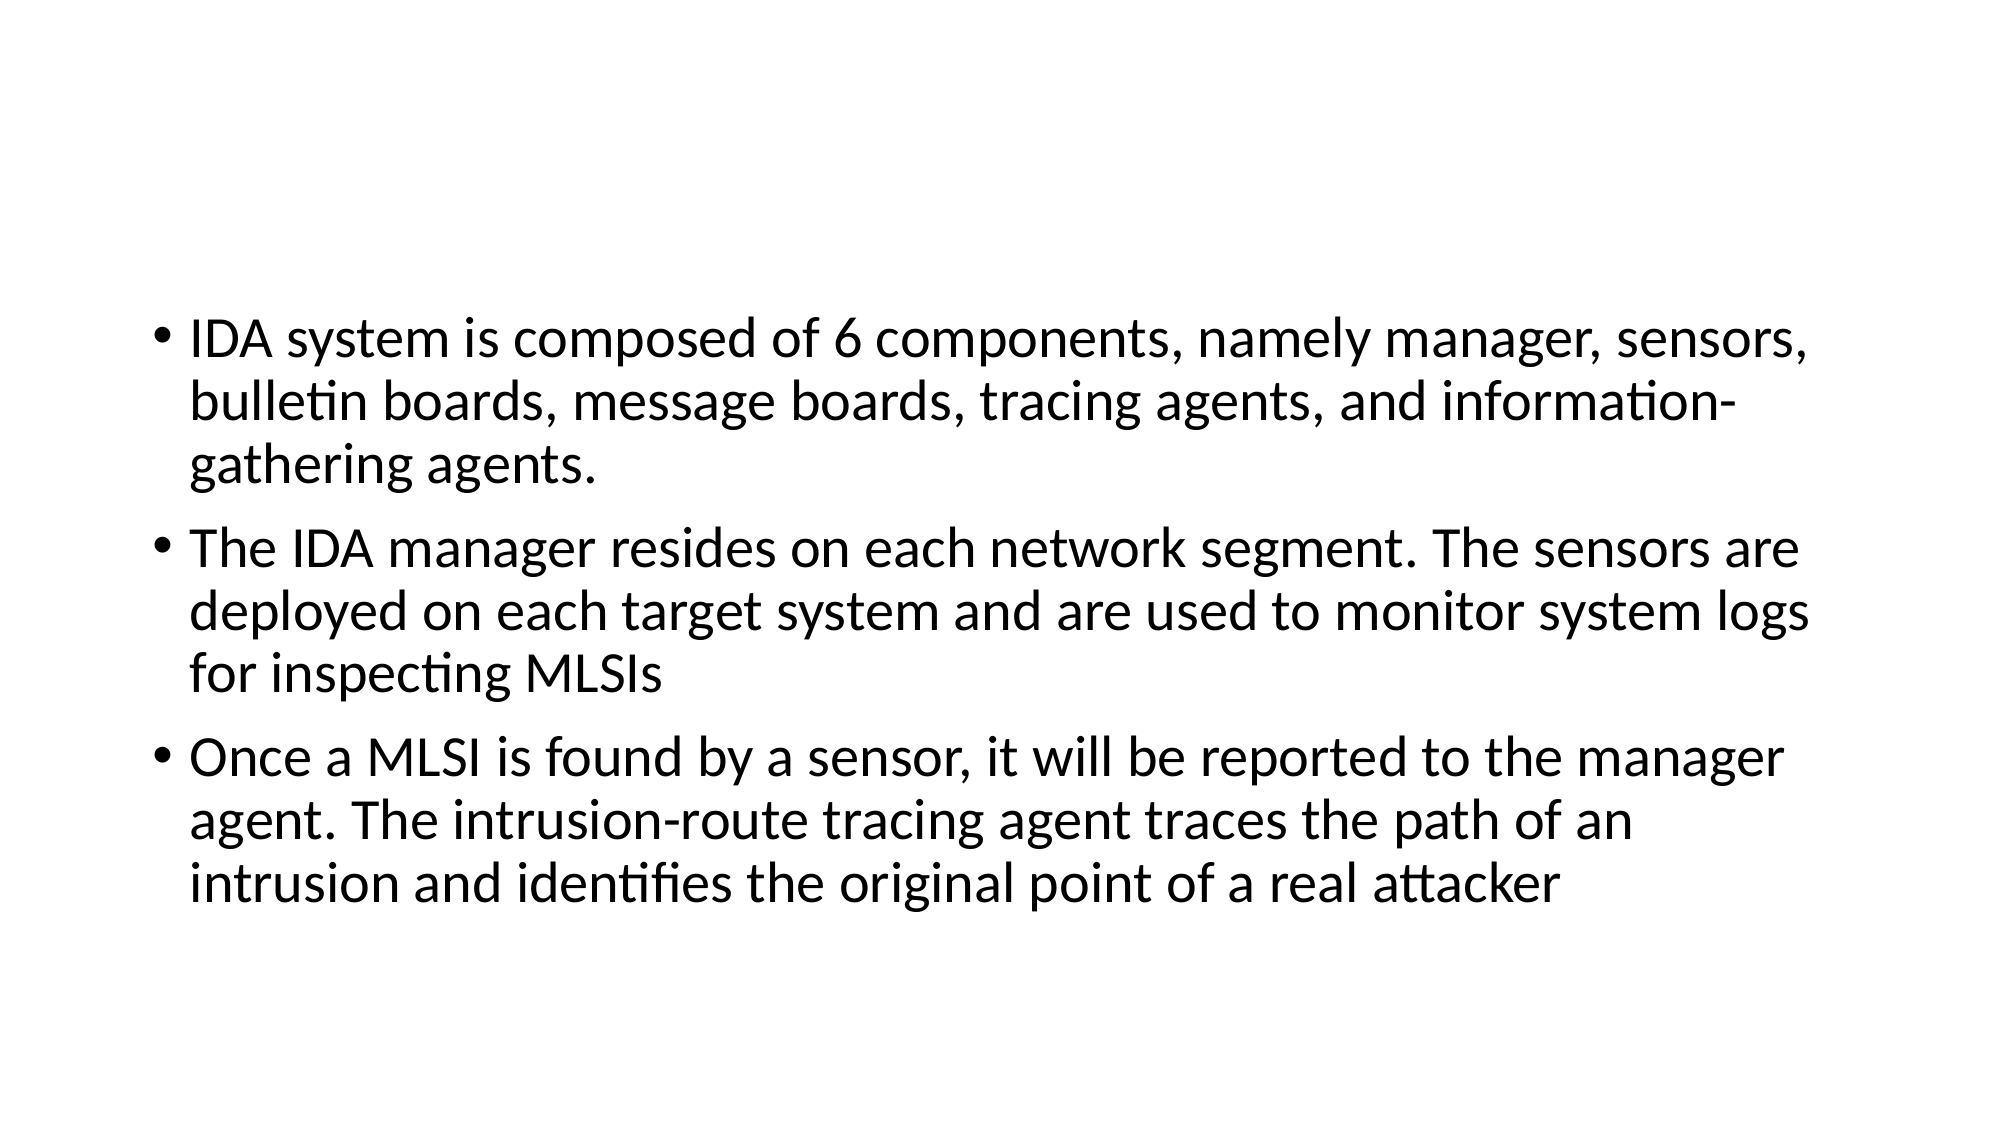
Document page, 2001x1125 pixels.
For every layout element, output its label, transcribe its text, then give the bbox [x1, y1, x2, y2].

list IDA system is composed of 6 components, namely manager, sensors, bulletin boards, message boards, tracing agents, and information-gathering agents. The IDA manager resides on each network segment. The sensors are deployed on each target system and are used to monitor system logs for inspecting MLSIs Once a MLSI is found by a sensor, it will be reported to the manager agent. The intrusion-route tracing agent traces the path of an intrusion and identifies the original point of a real attacker [137, 299, 1863, 1014]
